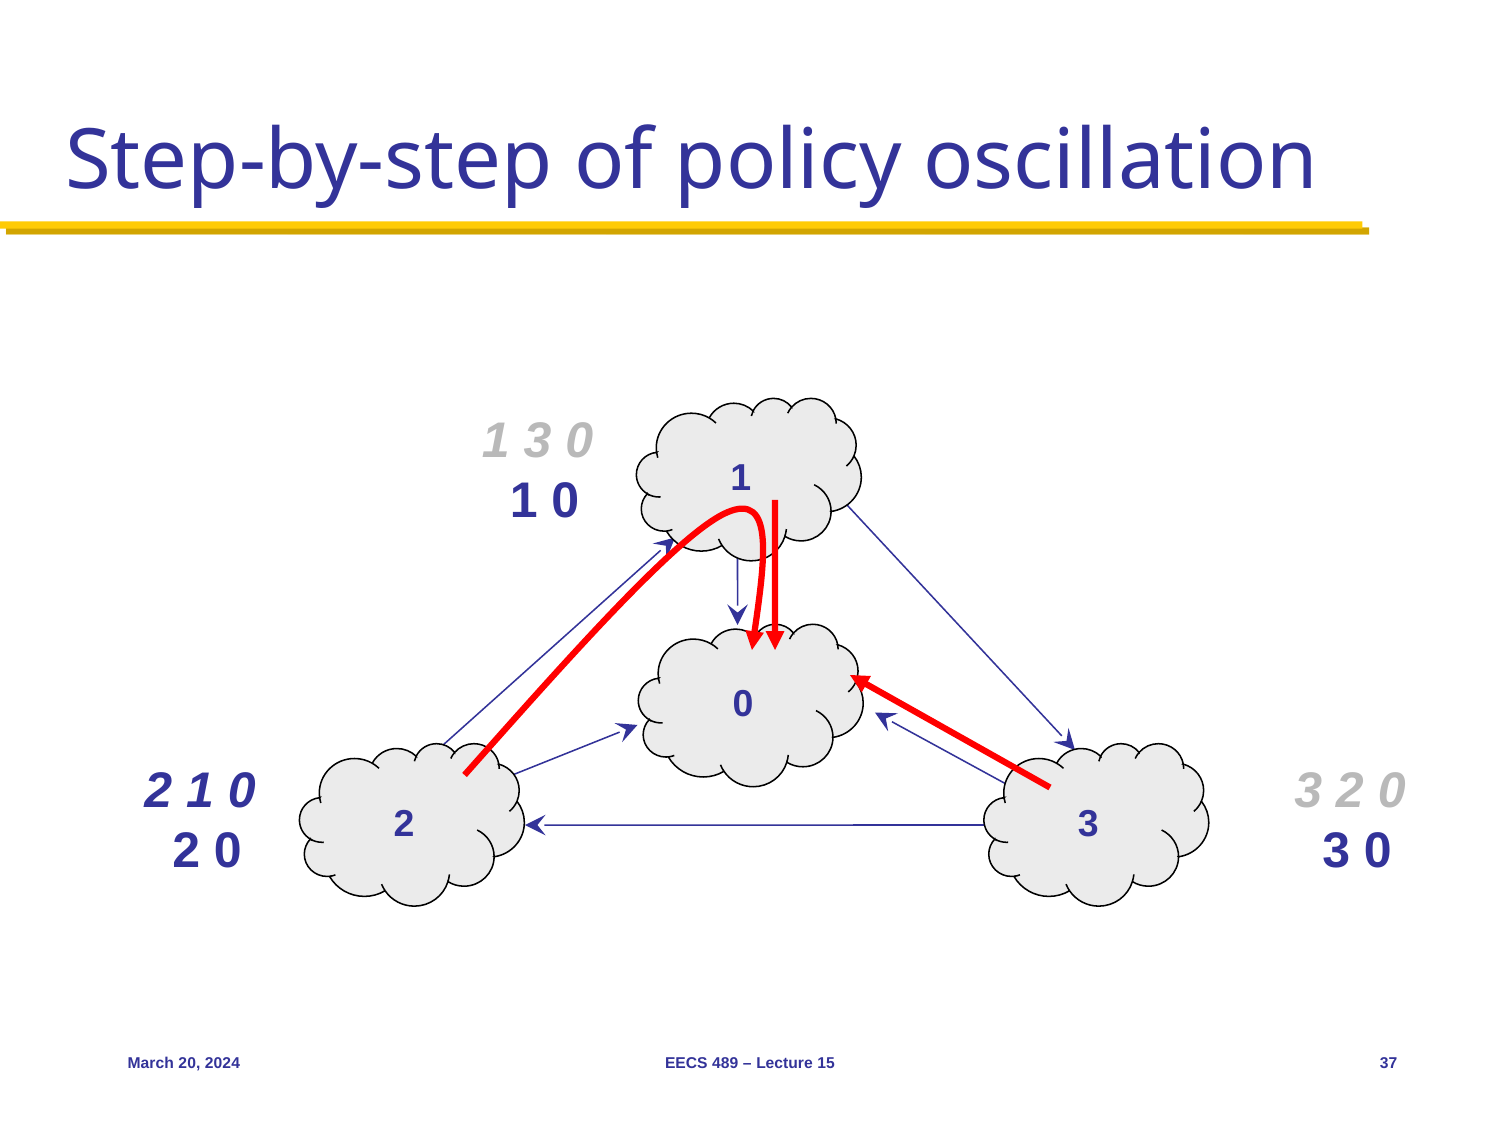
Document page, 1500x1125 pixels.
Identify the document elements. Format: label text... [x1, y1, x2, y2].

slide_number 37 [1312, 1024, 1413, 1101]
text_box 3 2 0 3 0 [1279, 749, 1421, 885]
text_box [299, 398, 1210, 907]
footer EECS 489 – Lecture 15 [512, 1024, 988, 1101]
title Step-by-step of policy oscillation [49, 24, 1451, 213]
text_box 2 1 0 2 0 [129, 749, 271, 885]
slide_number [112, 1024, 426, 1101]
